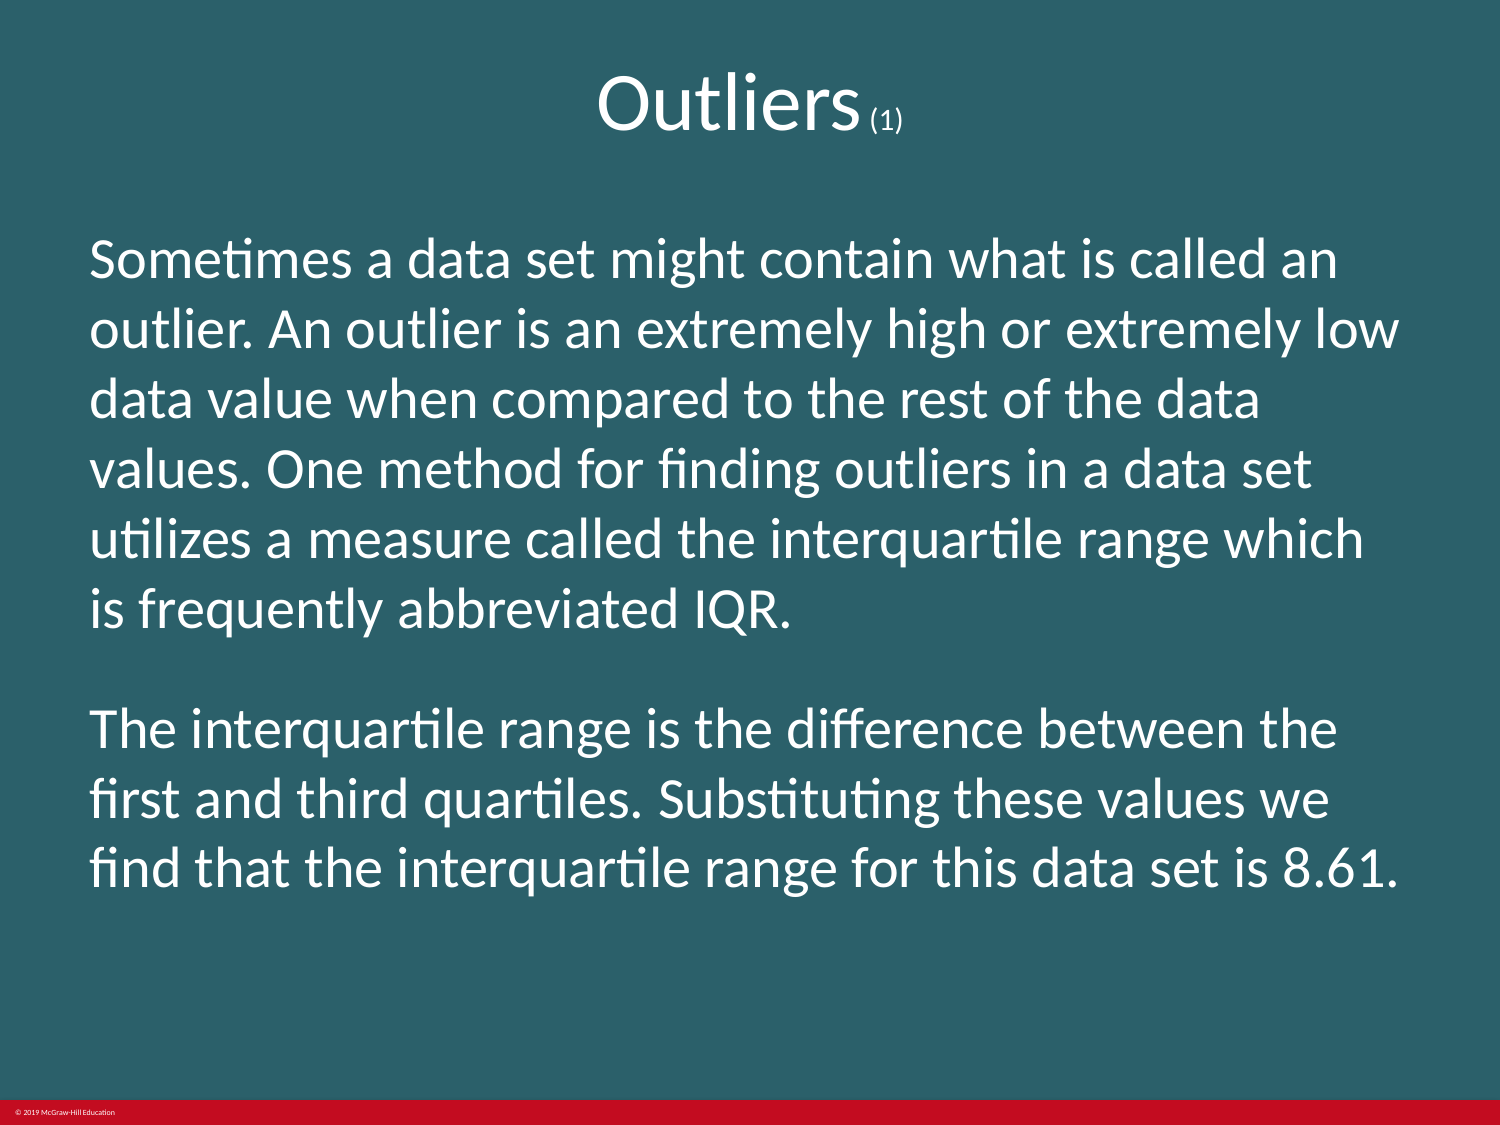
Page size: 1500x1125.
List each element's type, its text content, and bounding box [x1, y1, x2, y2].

title Outliers (1) [0, 0, 1500, 195]
